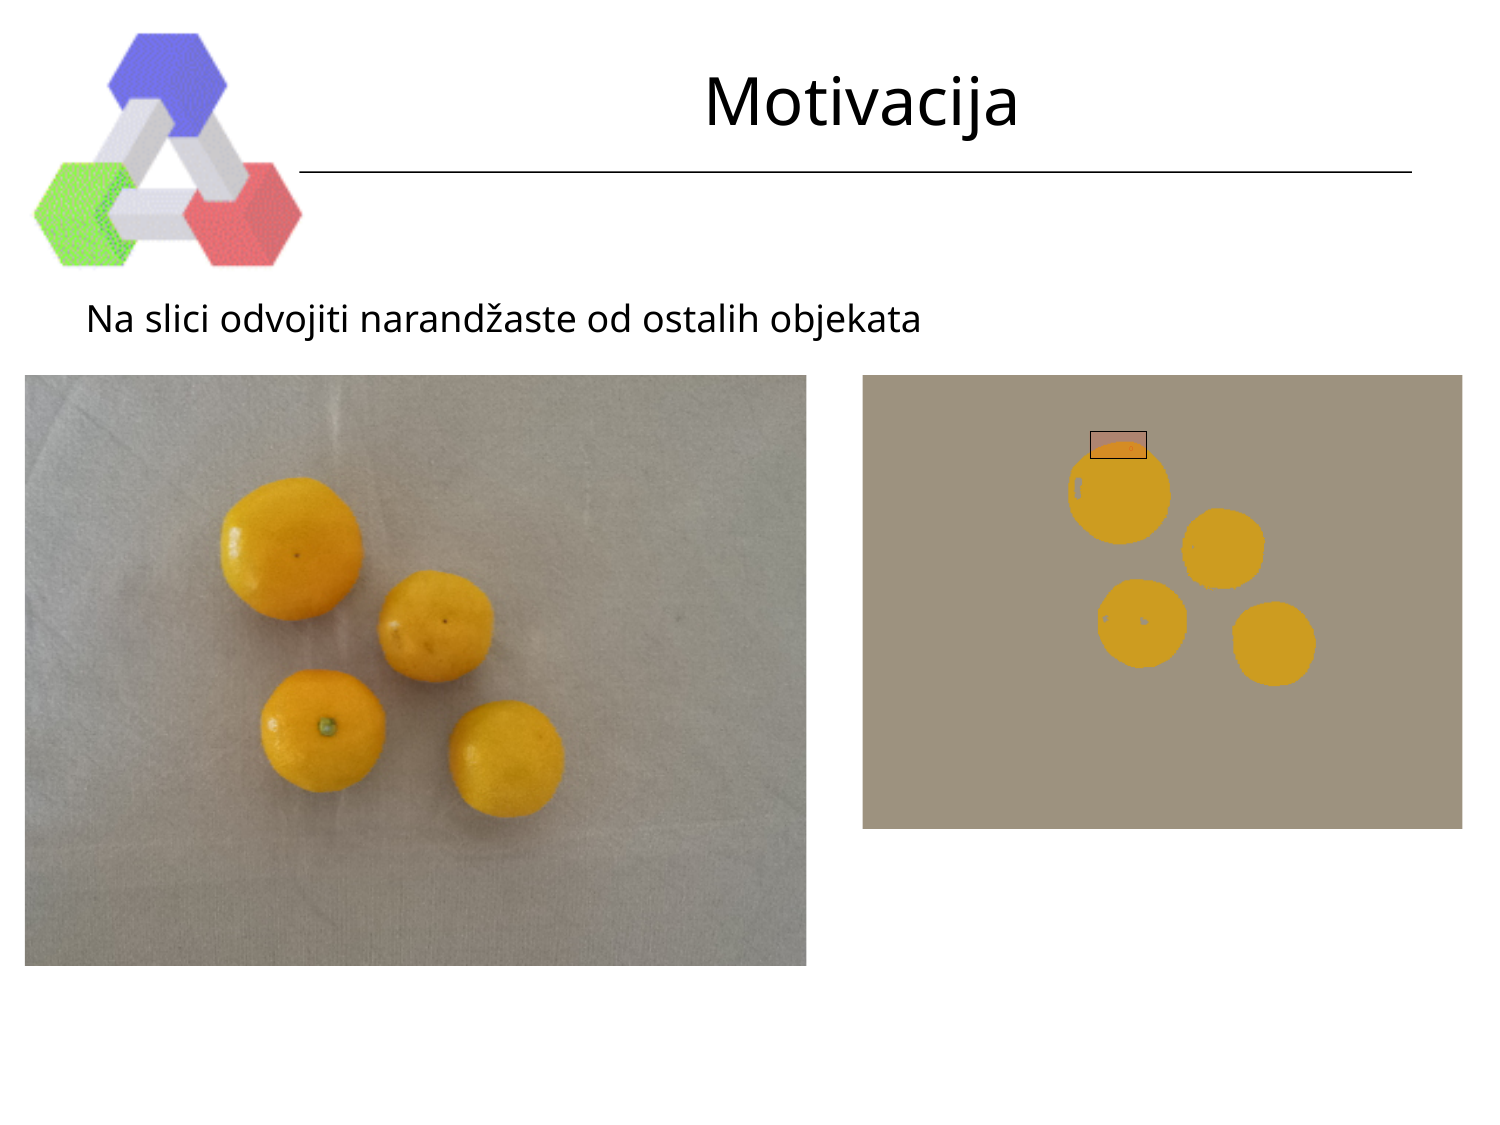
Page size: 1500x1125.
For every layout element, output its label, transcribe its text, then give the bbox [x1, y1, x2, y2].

text_box Na slici odvojiti narandžaste od ostalih objekata [70, 287, 938, 348]
picture [0, 0, 1500, 1125]
title Motivacija [299, 42, 1426, 155]
